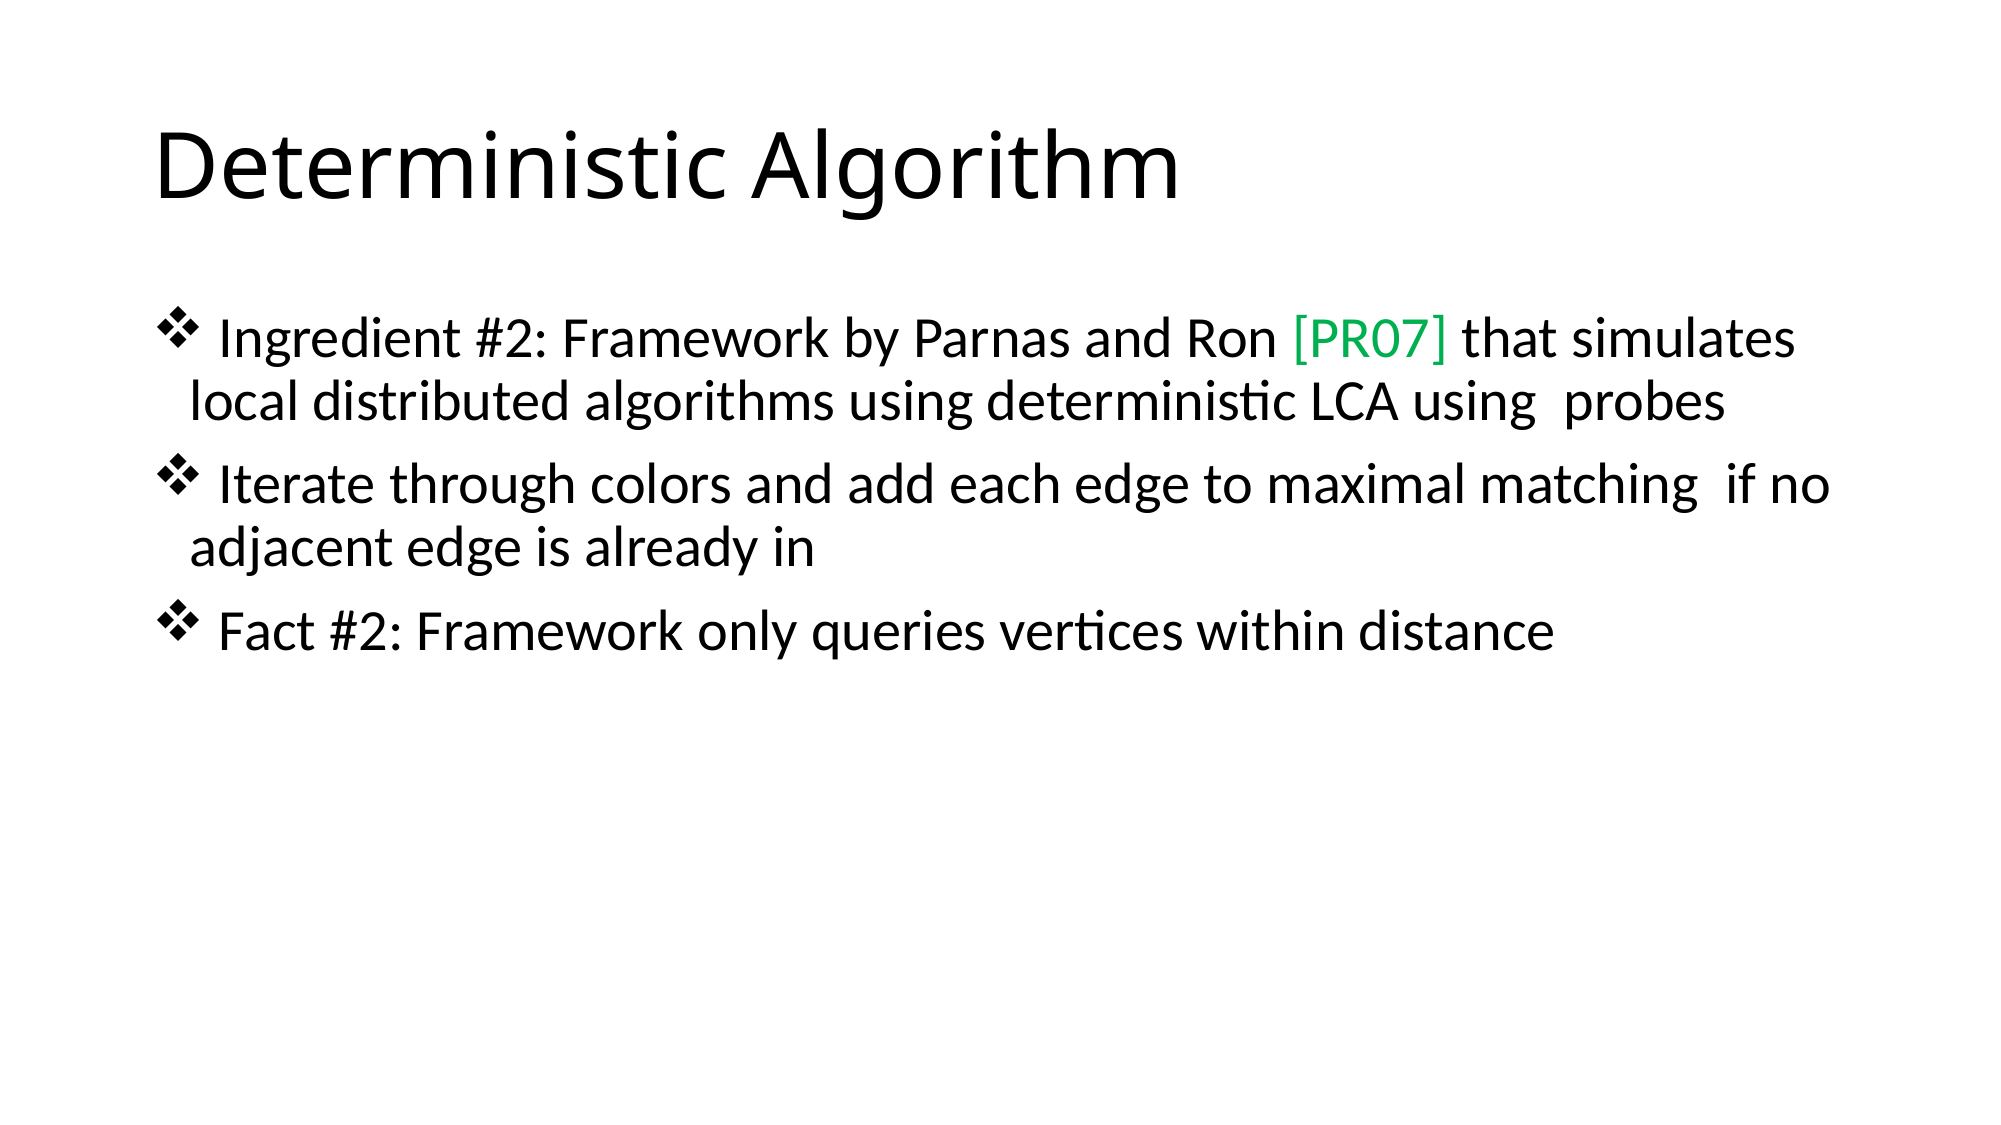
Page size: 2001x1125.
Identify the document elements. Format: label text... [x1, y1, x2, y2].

title Deterministic Algorithm [137, 59, 1863, 278]
